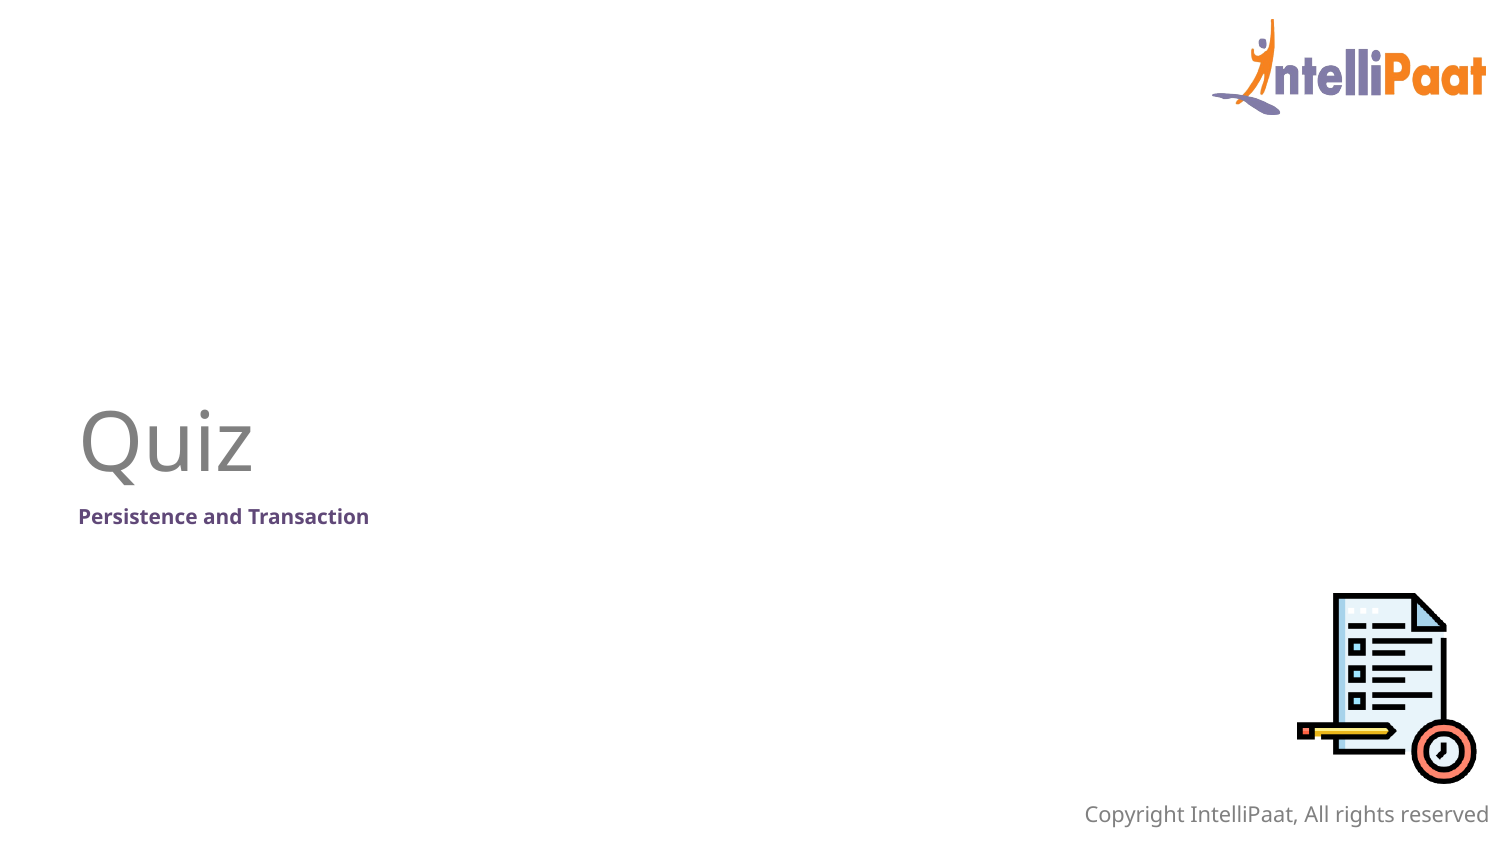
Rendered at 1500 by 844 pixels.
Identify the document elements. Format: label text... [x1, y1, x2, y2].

picture [1212, 19, 1486, 115]
picture [1291, 593, 1482, 784]
list Quiz [78, 397, 929, 493]
list Persistence and Transaction [78, 499, 762, 536]
